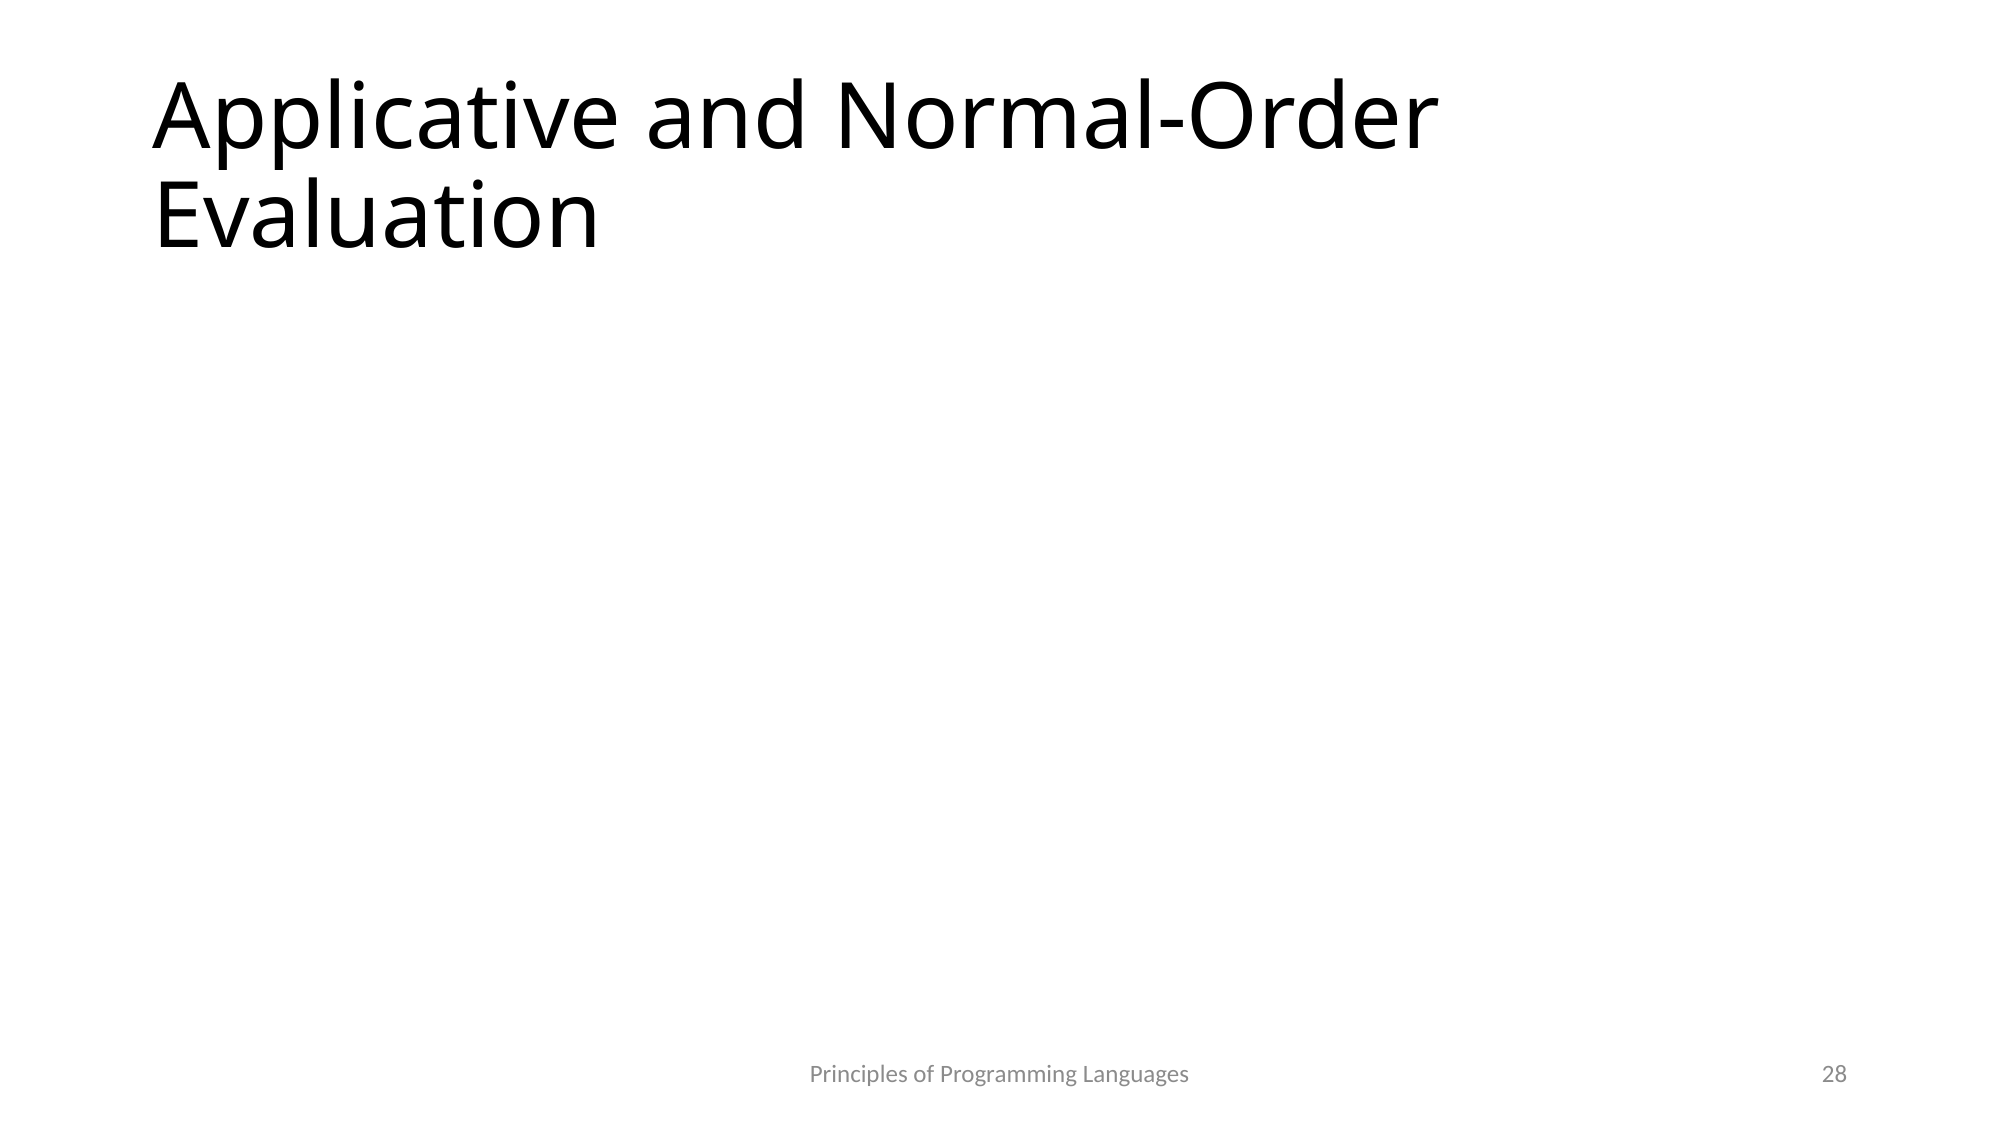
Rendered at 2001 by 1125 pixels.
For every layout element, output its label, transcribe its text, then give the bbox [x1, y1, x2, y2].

slide_number 28 [1412, 1042, 1863, 1103]
title Applicative and Normal-Order Evaluation [137, 59, 1863, 278]
footer Principles of Programming Languages [662, 1042, 1338, 1103]
